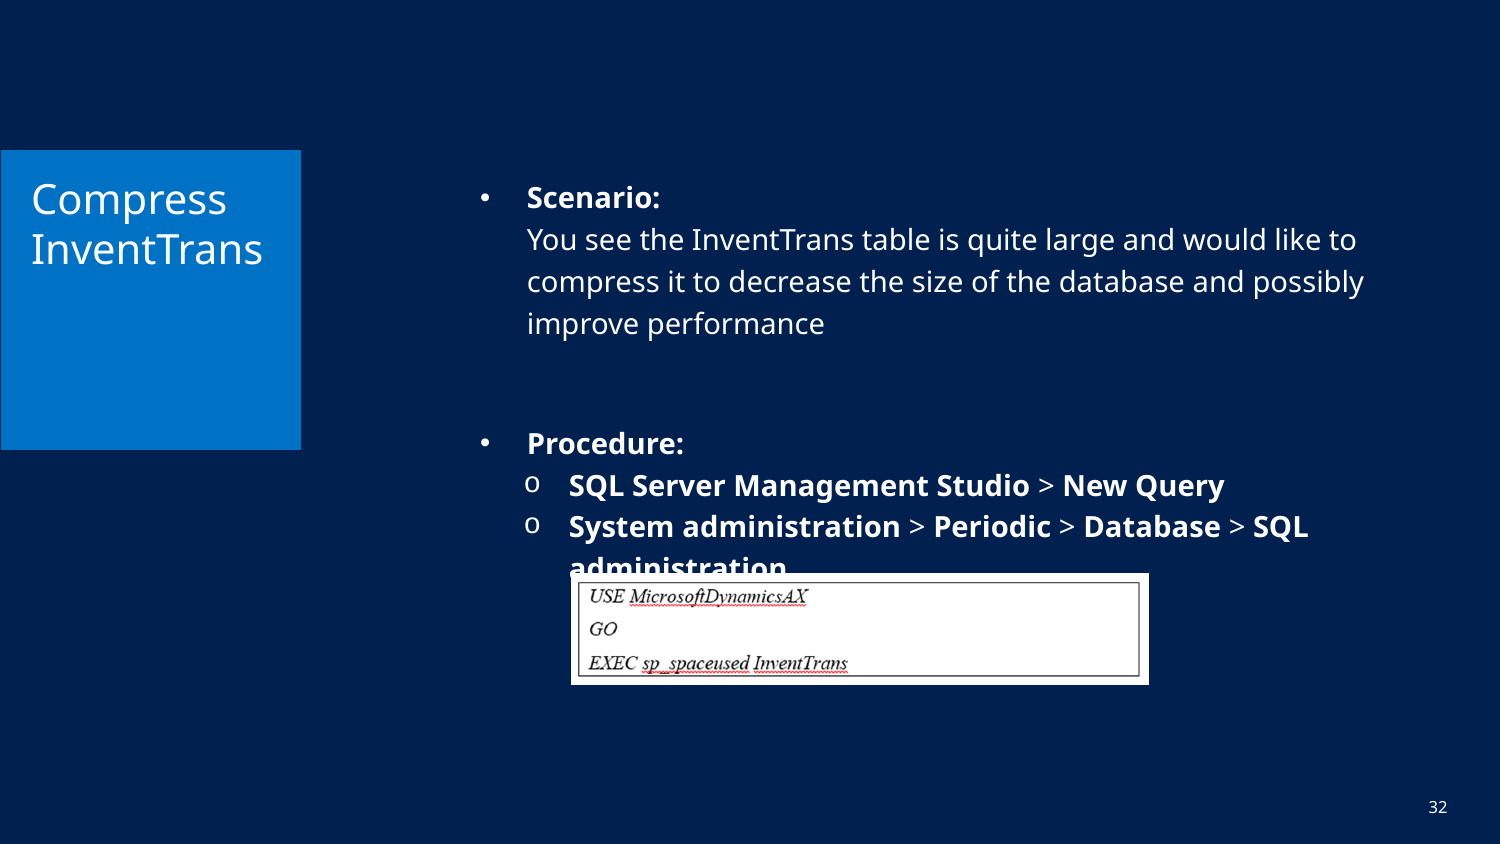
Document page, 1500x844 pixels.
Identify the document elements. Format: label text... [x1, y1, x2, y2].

picture [571, 573, 1149, 685]
slide_number 32 [1112, 782, 1463, 827]
list Scenario: You see the InventTrans table is quite large and would like to compress it to decrease the size of the database and possibly improve performance Procedure: SQL Server Management Studio > New Query System administration > Periodic > Database > SQL administration [450, 150, 1463, 772]
title Compress InventTrans [1, 150, 302, 450]
